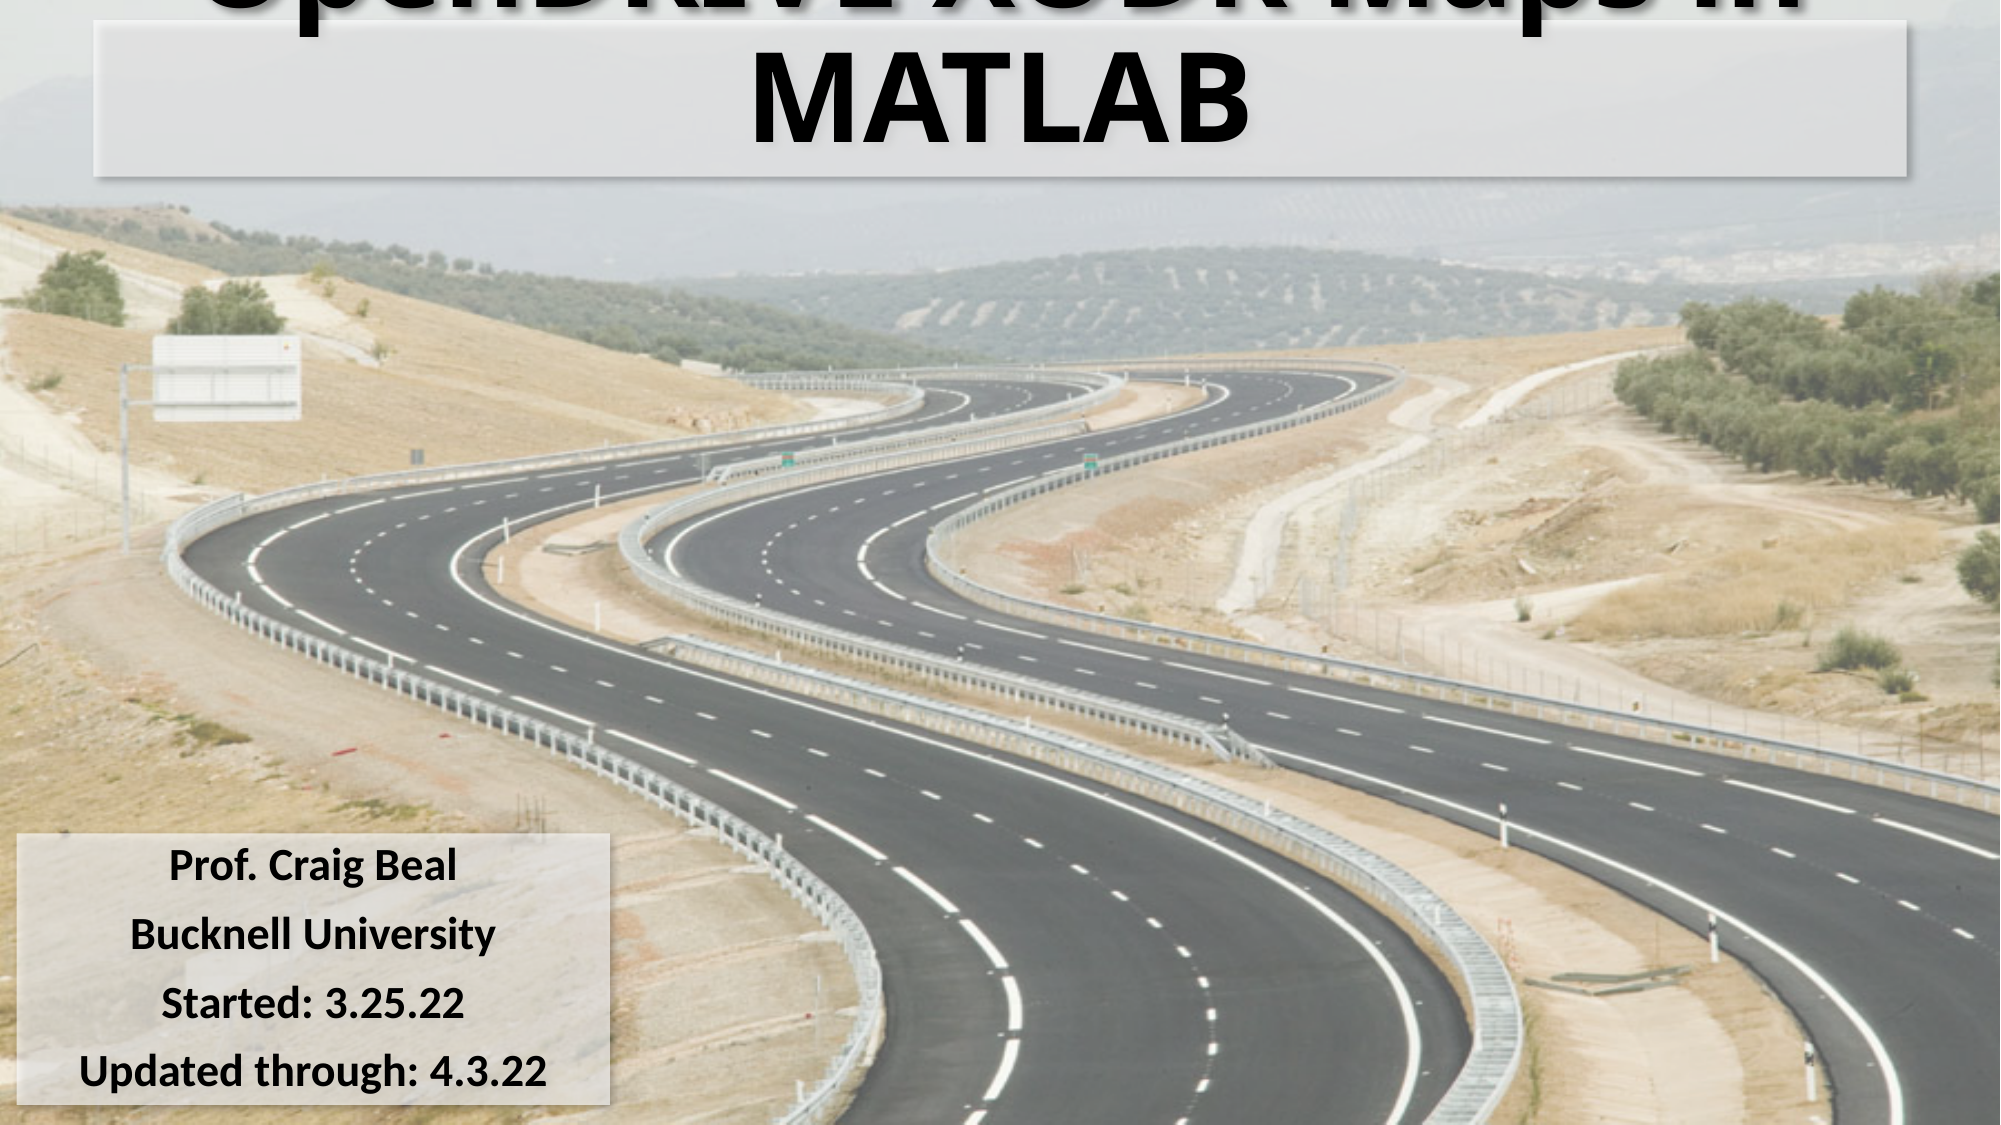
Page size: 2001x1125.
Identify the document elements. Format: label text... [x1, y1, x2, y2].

title OpenDRIVE XODR Maps in MATLAB [93, 20, 1907, 177]
subtitle Prof. Craig Beal Bucknell University Started: 3.25.22 Updated through: 4.3.22 [16, 833, 610, 1105]
